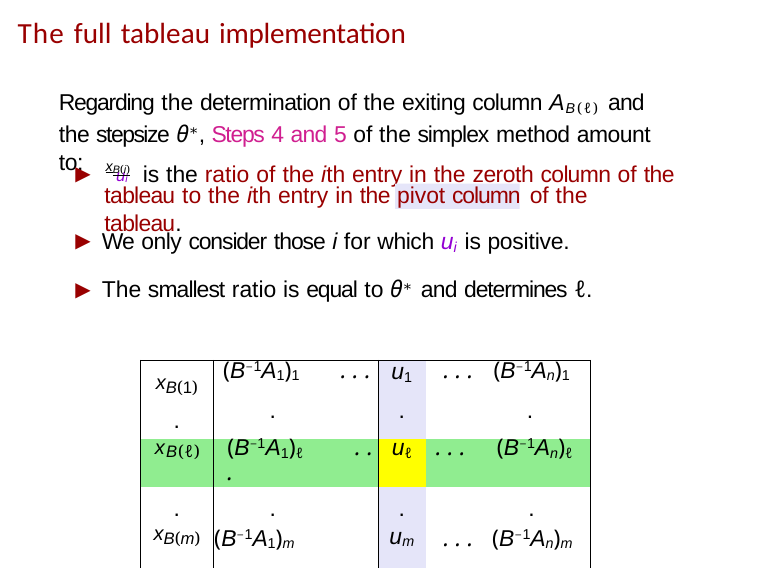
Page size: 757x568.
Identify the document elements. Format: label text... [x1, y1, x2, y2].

table_header xB(1) . [141, 361, 213, 439]
table_header . . . (B−1An)1 . [426, 361, 590, 439]
table_cell (B−1A1)ℓ . . . [214, 439, 378, 487]
table_cell . um [379, 487, 426, 568]
table_cell . xB(m) [141, 487, 213, 568]
table_cell xB(ℓ) [141, 439, 213, 487]
text_box ▶ We only consider those i for which ui is positive. ▶ The smallest ratio is equal to θ∗ and determines ℓ. [67, 206, 595, 305]
table_header (B−1A1)1 . . . . [214, 361, 378, 439]
table_cell . . . (B−1An)ℓ [426, 439, 590, 487]
table_cell . . . . (B−1An)m [426, 487, 590, 568]
text_box tableau to the ith entry in the of the tableau. [102, 178, 669, 236]
table_header u1 . [379, 361, 426, 439]
text_box ▶ xB(i) is the ratio of the ith entry in the zeroth column of the [69, 146, 679, 190]
title The full tableau implementation [15, 11, 683, 110]
table_cell . (B−1A1)m . . . [214, 487, 378, 568]
text_box Regarding the determination of the exiting column AB(ℓ) and the stepsize θ∗, Steps 4 and 5 of the simplex method amount to: [54, 83, 678, 175]
table_cell uℓ [379, 439, 426, 487]
